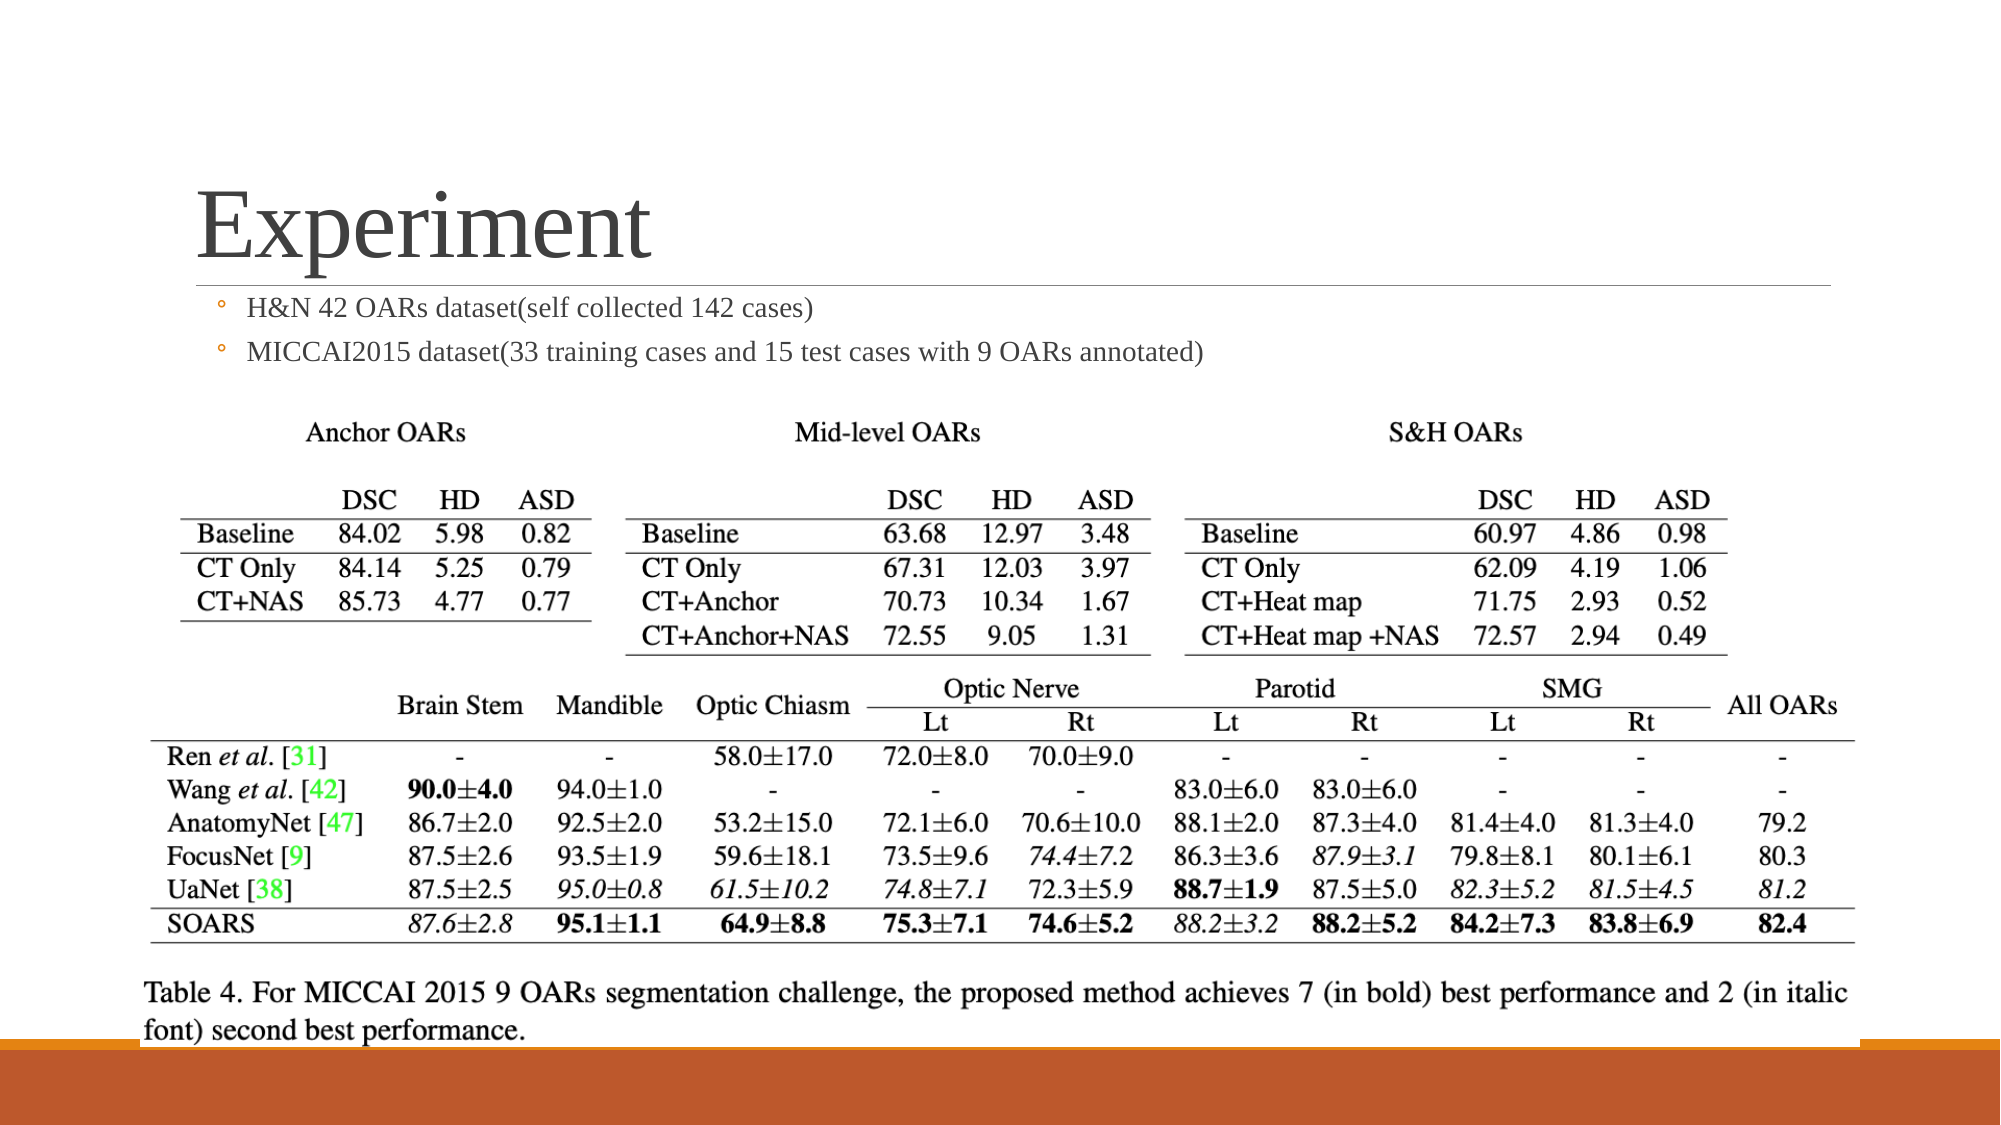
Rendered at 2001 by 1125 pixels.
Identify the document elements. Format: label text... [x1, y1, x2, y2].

picture [140, 404, 1860, 1048]
title Experiment [180, 47, 1830, 285]
text_box H&N 42 OARs dataset(self collected 142 cases) MICCAI2015 dataset(33 training cases and 15 test cases with 9 OARs annotated) [153, 285, 1961, 1002]
